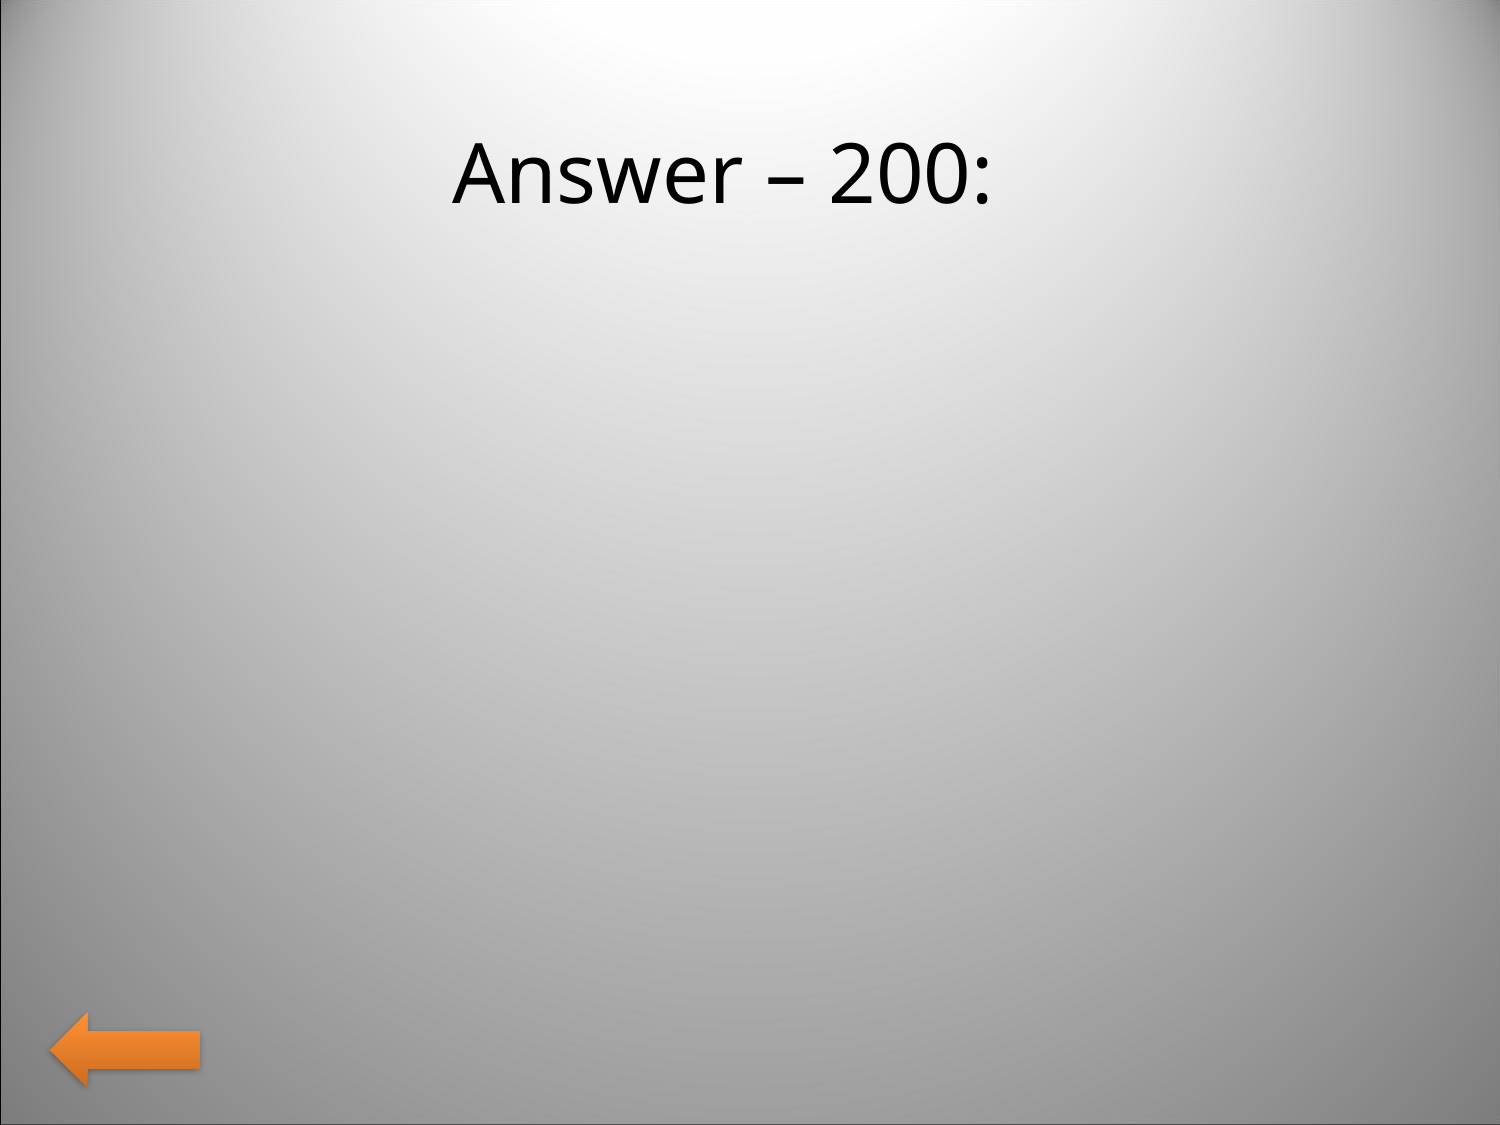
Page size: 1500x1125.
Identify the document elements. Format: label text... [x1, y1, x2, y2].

text_box Answer – 200: [437, 112, 1038, 228]
text_box [49, 1012, 200, 1088]
picture [0, 0, 1500, 1125]
